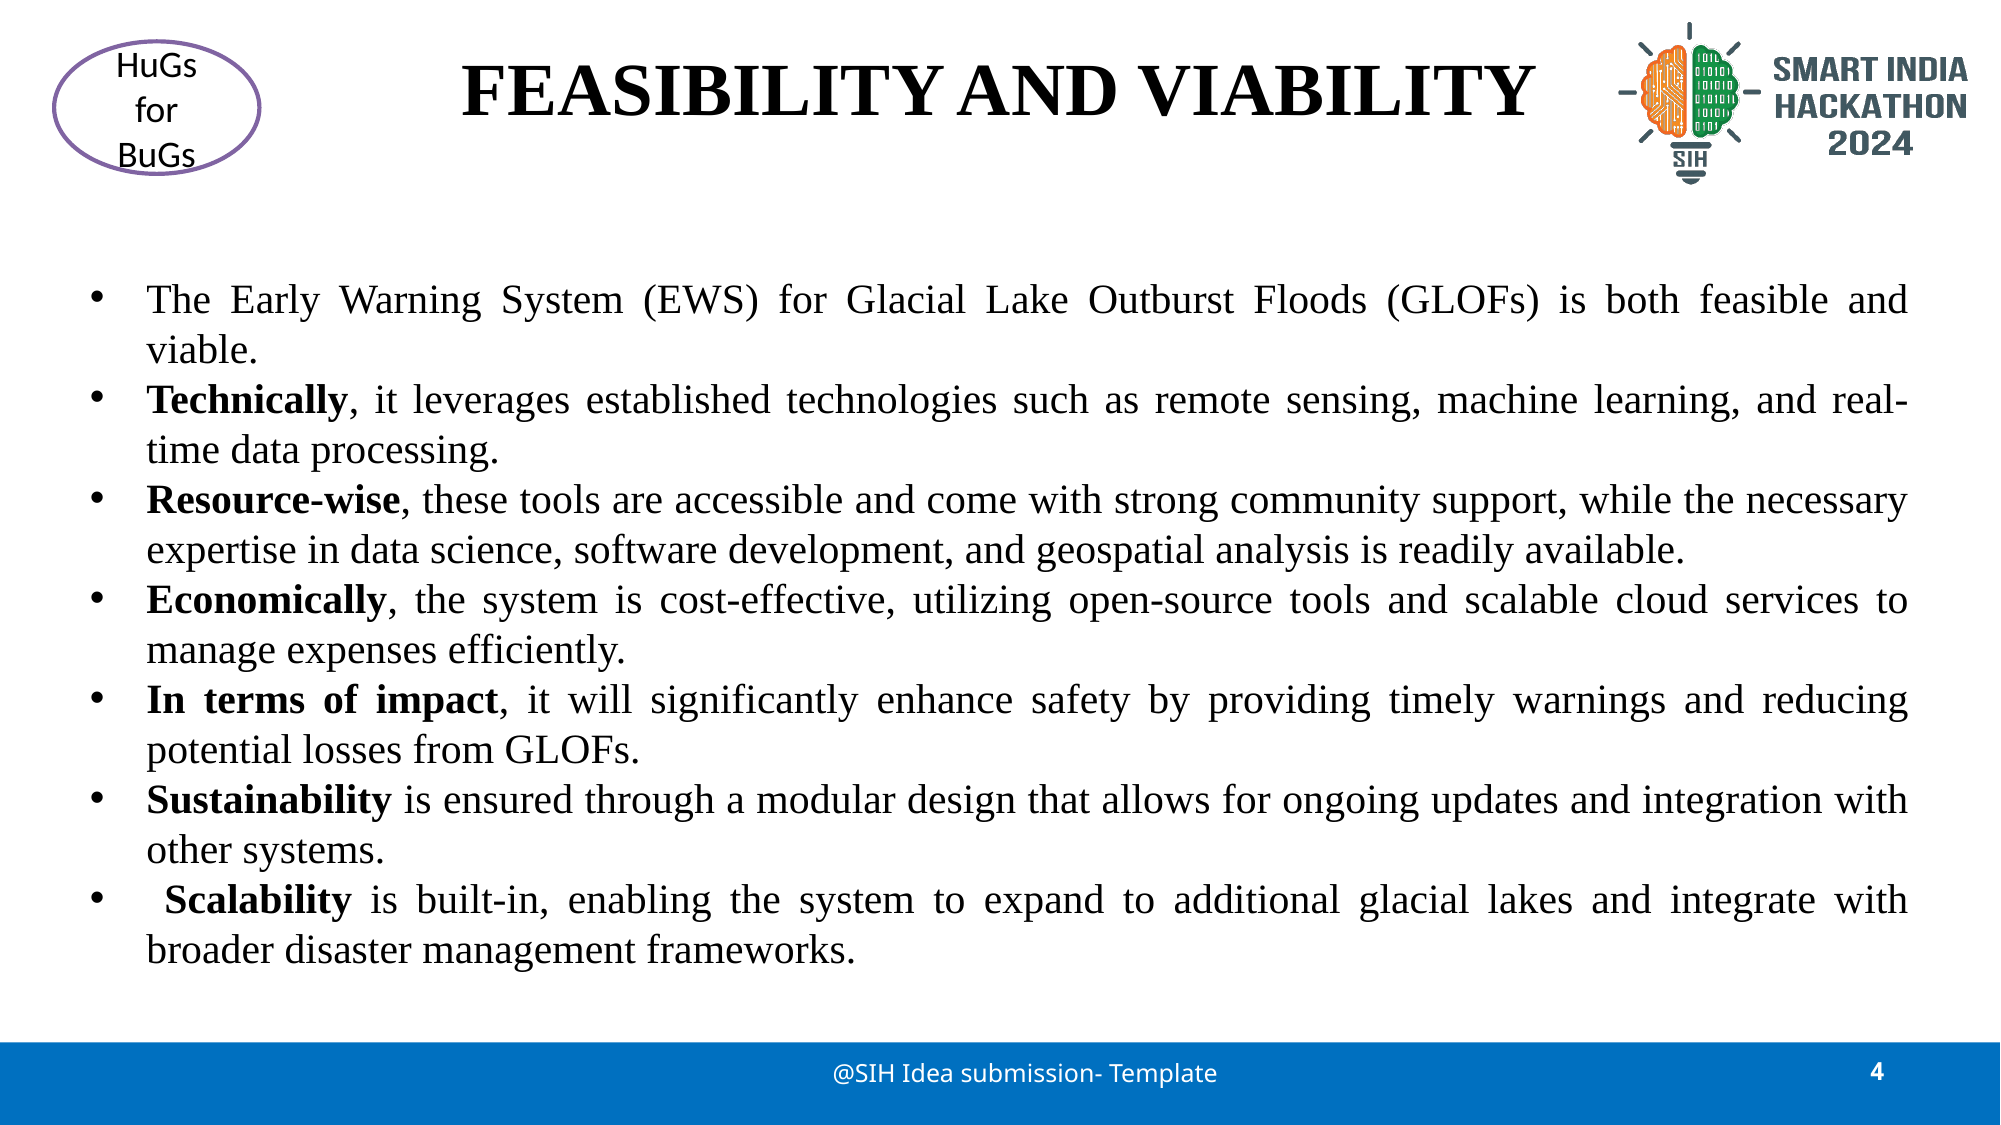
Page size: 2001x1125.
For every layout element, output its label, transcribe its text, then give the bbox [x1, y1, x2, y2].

text_box The Early Warning System (EWS) for Glacial Lake Outburst Floods (GLOFs) is both feasible and viable. Technically, it leverages established technologies such as remote sensing, machine learning, and real-time data processing. Resource-wise, these tools are accessible and come with strong community support, while the necessary expertise in data science, software development, and geospatial analysis is readily available. Economically, the system is cost-effective, utilizing open-source tools and scalable cloud services to manage expenses efficiently. In terms of impact, it will significantly enhance safety by providing timely warnings and reducing potential losses from GLOFs. Sustainability is ensured through a modular design that allows for ongoing updates and integration with other systems. Scalability is built-in, enabling the system to expand to additional glacial lakes and integrate with broader disaster management frameworks. [75, 264, 1925, 980]
footer @SIH Idea submission- Template [762, 1042, 1289, 1103]
text_box HuGs for BuGs [52, 39, 262, 176]
slide_number 4 [1433, 1042, 1900, 1103]
picture [1607, 13, 1977, 202]
title FEASIBILITY AND VIABILITY [99, 0, 1901, 180]
text_box [0, 1042, 2000, 1125]
